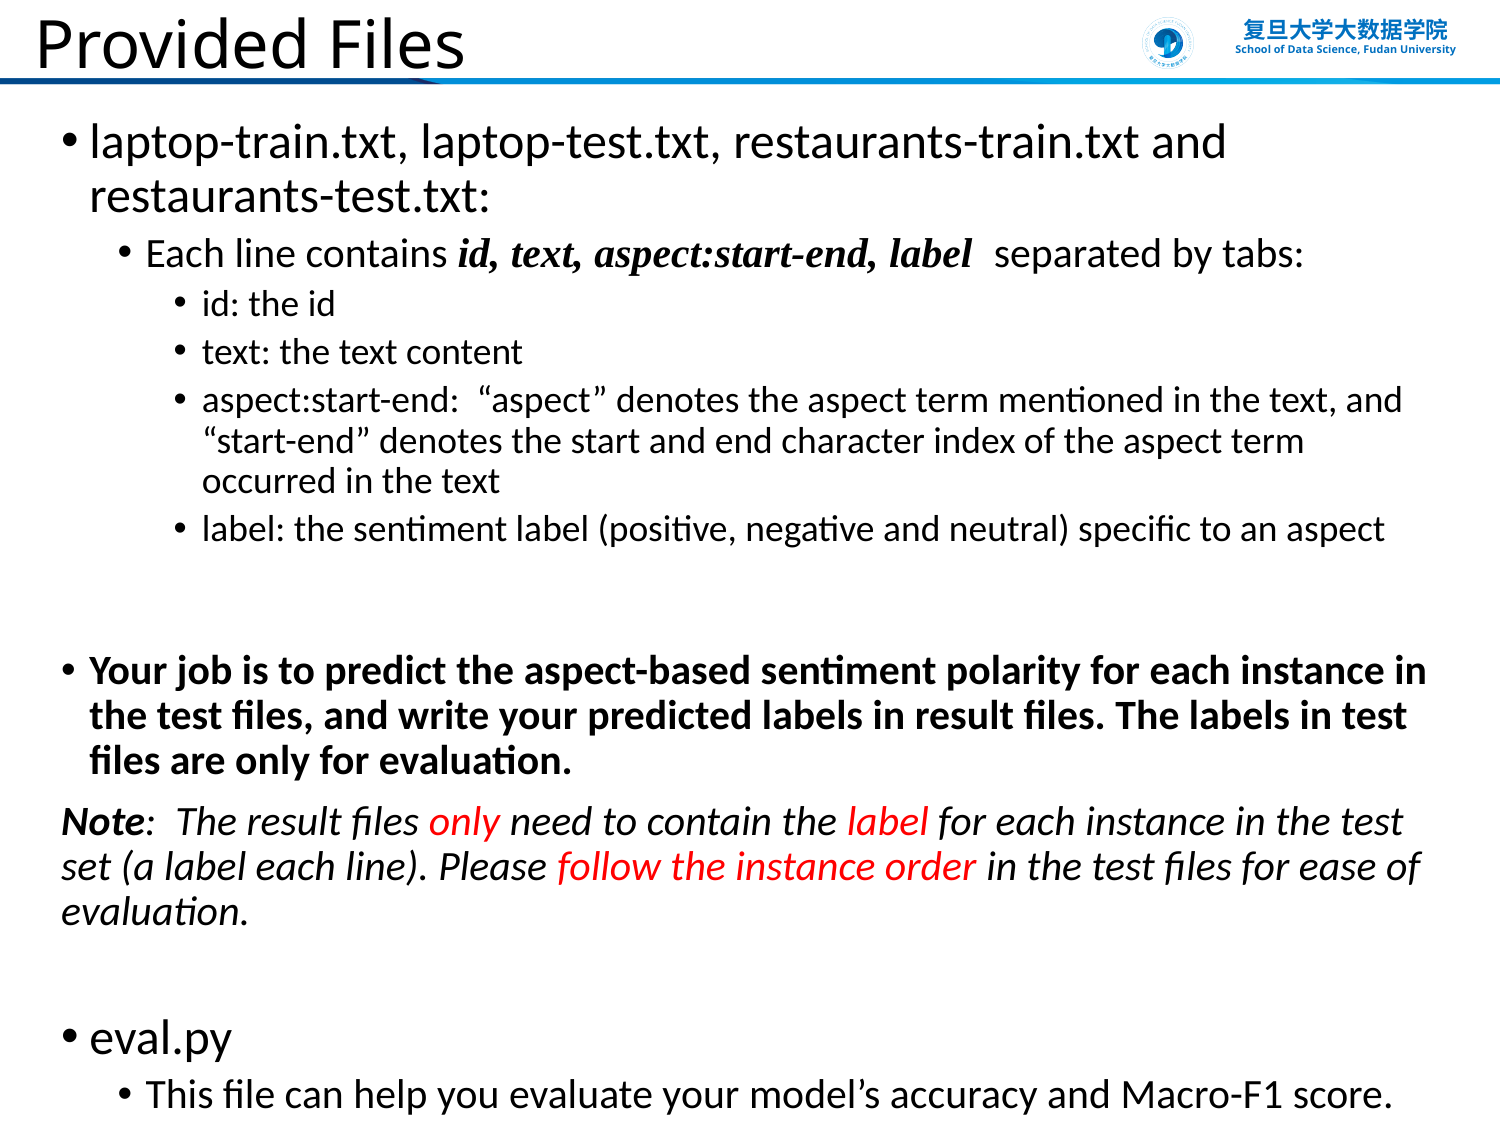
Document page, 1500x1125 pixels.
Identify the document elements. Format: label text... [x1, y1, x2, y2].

title Provided Files [19, 3, 1123, 83]
picture [0, 67, 1500, 92]
picture [1123, 17, 1500, 78]
list laptop-train.txt, laptop-test.txt, restaurants-train.txt and restaurants-test.txt: Each line contains id, text, aspect:start-end, label separated by tabs: id: the id text: the text content aspect:start-end: “aspect” denotes the aspect term mentioned in the text, and “start-end” denotes the start and end character index of the aspect term occurred in the text label: the sentiment label (positive, negative and neutral) specific to an aspect Your job is to predict the aspect-based sentiment polarity for each instance in the test files, and write your predicted labels in result files. The labels in test files are only for evaluation. Note: The result files only need to contain the label for each instance in the test set (a label each line). Please follow the instance order in the test files for ease of evaluation. eval.py This file can help you evaluate your model’s accuracy and Macro-F1 score. [46, 107, 1460, 1025]
